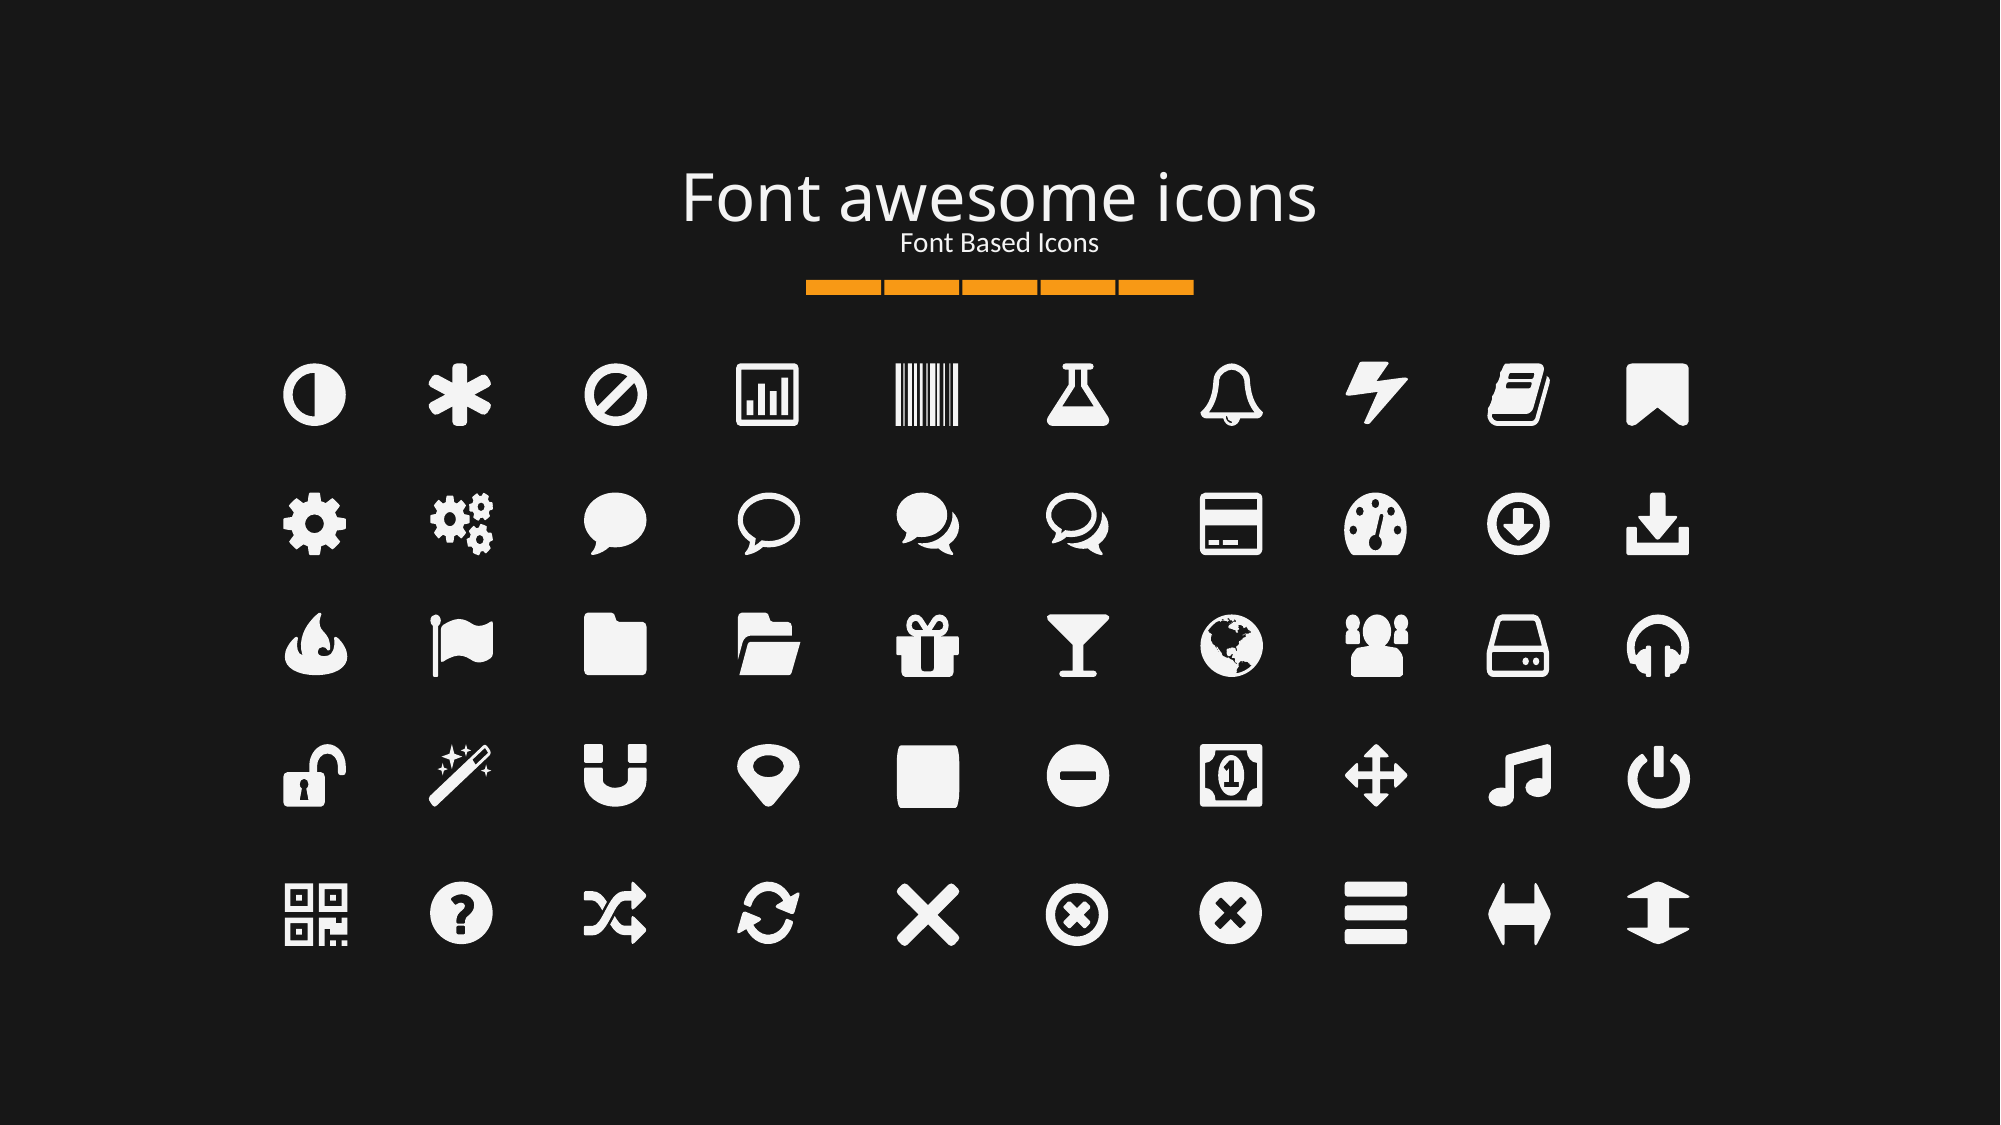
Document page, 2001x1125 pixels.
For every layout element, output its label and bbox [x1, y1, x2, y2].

text_box [1200, 363, 1263, 426]
text_box [1351, 614, 1403, 677]
text_box [1047, 614, 1110, 677]
text_box [610, 916, 647, 944]
text_box [896, 614, 959, 677]
text_box [318, 917, 348, 946]
text_box [737, 492, 801, 556]
text_box [919, 363, 923, 426]
text_box [896, 745, 960, 808]
text_box [737, 744, 800, 807]
text_box [895, 363, 901, 426]
text_box [896, 492, 948, 544]
text_box [1067, 511, 1109, 556]
text_box [1046, 363, 1110, 426]
text_box [1393, 614, 1409, 645]
text_box [953, 363, 959, 426]
text_box [1200, 614, 1263, 677]
text_box [737, 911, 793, 944]
text_box [469, 492, 493, 521]
text_box [737, 612, 792, 660]
text_box [283, 363, 346, 426]
text_box [1488, 744, 1551, 807]
text_box [1199, 881, 1262, 945]
text_box [1627, 753, 1691, 809]
text_box [428, 363, 491, 426]
text_box [318, 883, 348, 912]
text_box [907, 363, 912, 426]
text_box [430, 614, 441, 677]
text_box [430, 495, 470, 543]
text_box [283, 744, 346, 807]
text_box [0, 147, 2000, 295]
text_box [1344, 744, 1408, 807]
text_box [1487, 492, 1550, 556]
text_box [1626, 526, 1689, 556]
text_box [917, 511, 960, 555]
text_box [739, 641, 801, 676]
text_box [284, 883, 314, 912]
text_box [896, 883, 960, 946]
text_box [284, 612, 348, 676]
text_box [1046, 744, 1110, 807]
text_box [1345, 361, 1408, 425]
text_box [428, 744, 491, 807]
text_box [930, 363, 936, 426]
text_box [283, 492, 346, 556]
text_box [584, 363, 648, 426]
text_box [736, 363, 799, 426]
text_box [584, 744, 603, 763]
text_box [440, 618, 493, 663]
text_box [1486, 614, 1550, 677]
text_box [584, 492, 647, 555]
text_box [583, 881, 647, 936]
text_box [480, 764, 492, 777]
text_box [1626, 614, 1690, 677]
text_box [1344, 881, 1408, 897]
text_box [1344, 929, 1408, 945]
text_box [1488, 883, 1551, 946]
text_box [1199, 744, 1263, 807]
text_box [1345, 614, 1360, 645]
text_box [1626, 363, 1689, 426]
text_box [627, 744, 647, 763]
text_box [1344, 905, 1408, 921]
text_box [1627, 881, 1690, 945]
text_box [466, 523, 493, 556]
text_box [1045, 883, 1109, 946]
text_box [1199, 492, 1263, 556]
text_box [284, 917, 314, 946]
text_box [1046, 492, 1097, 544]
text_box [584, 612, 647, 676]
text_box [743, 881, 800, 914]
text_box [430, 881, 493, 945]
text_box [584, 767, 647, 807]
text_box [1344, 492, 1407, 556]
text_box [1487, 363, 1550, 426]
text_box [1638, 492, 1678, 540]
text_box [1653, 745, 1664, 778]
